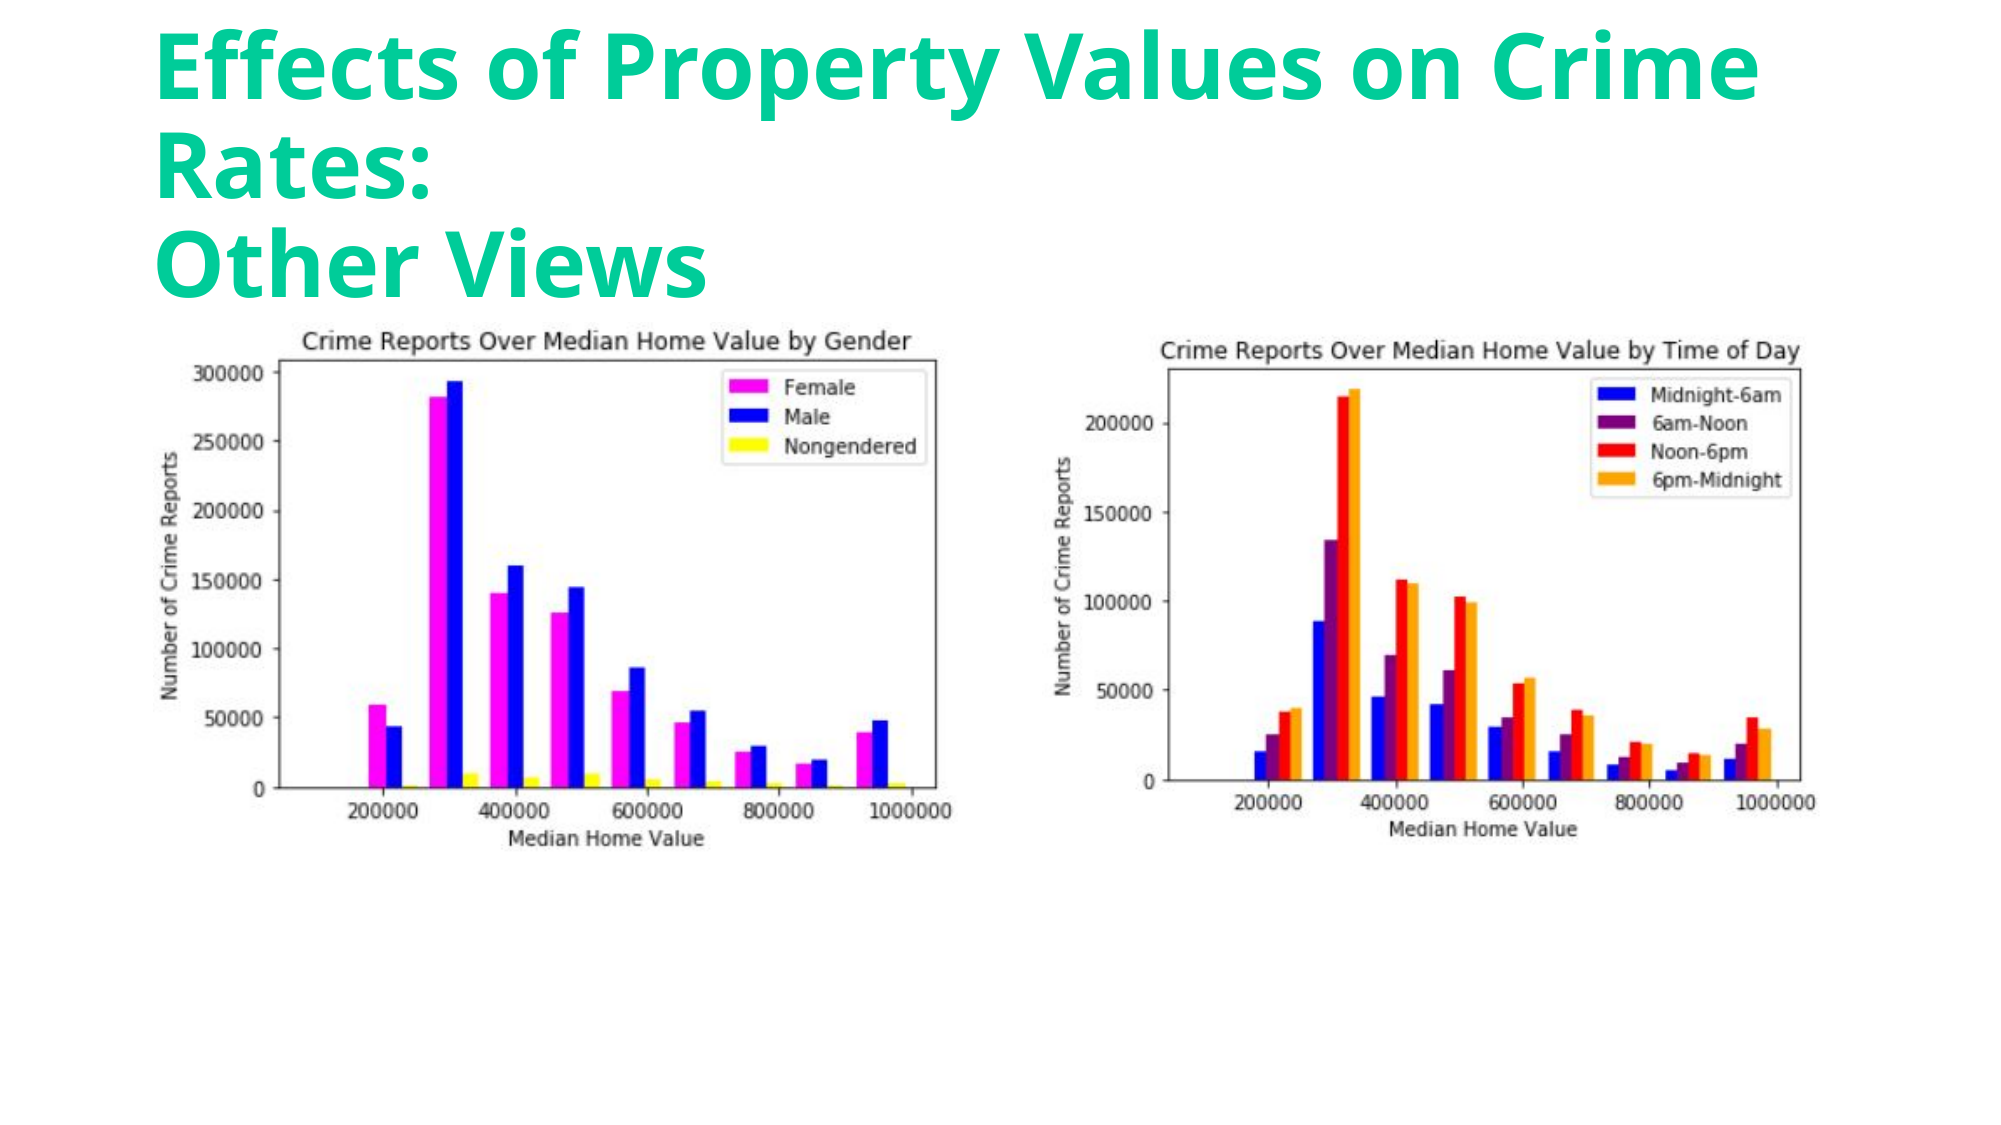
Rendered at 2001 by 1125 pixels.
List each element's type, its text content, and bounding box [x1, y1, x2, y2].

title Effects of Property Values on Crime Rates: Other Views [137, 59, 1863, 278]
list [153, 322, 958, 855]
picture [1042, 322, 1830, 855]
